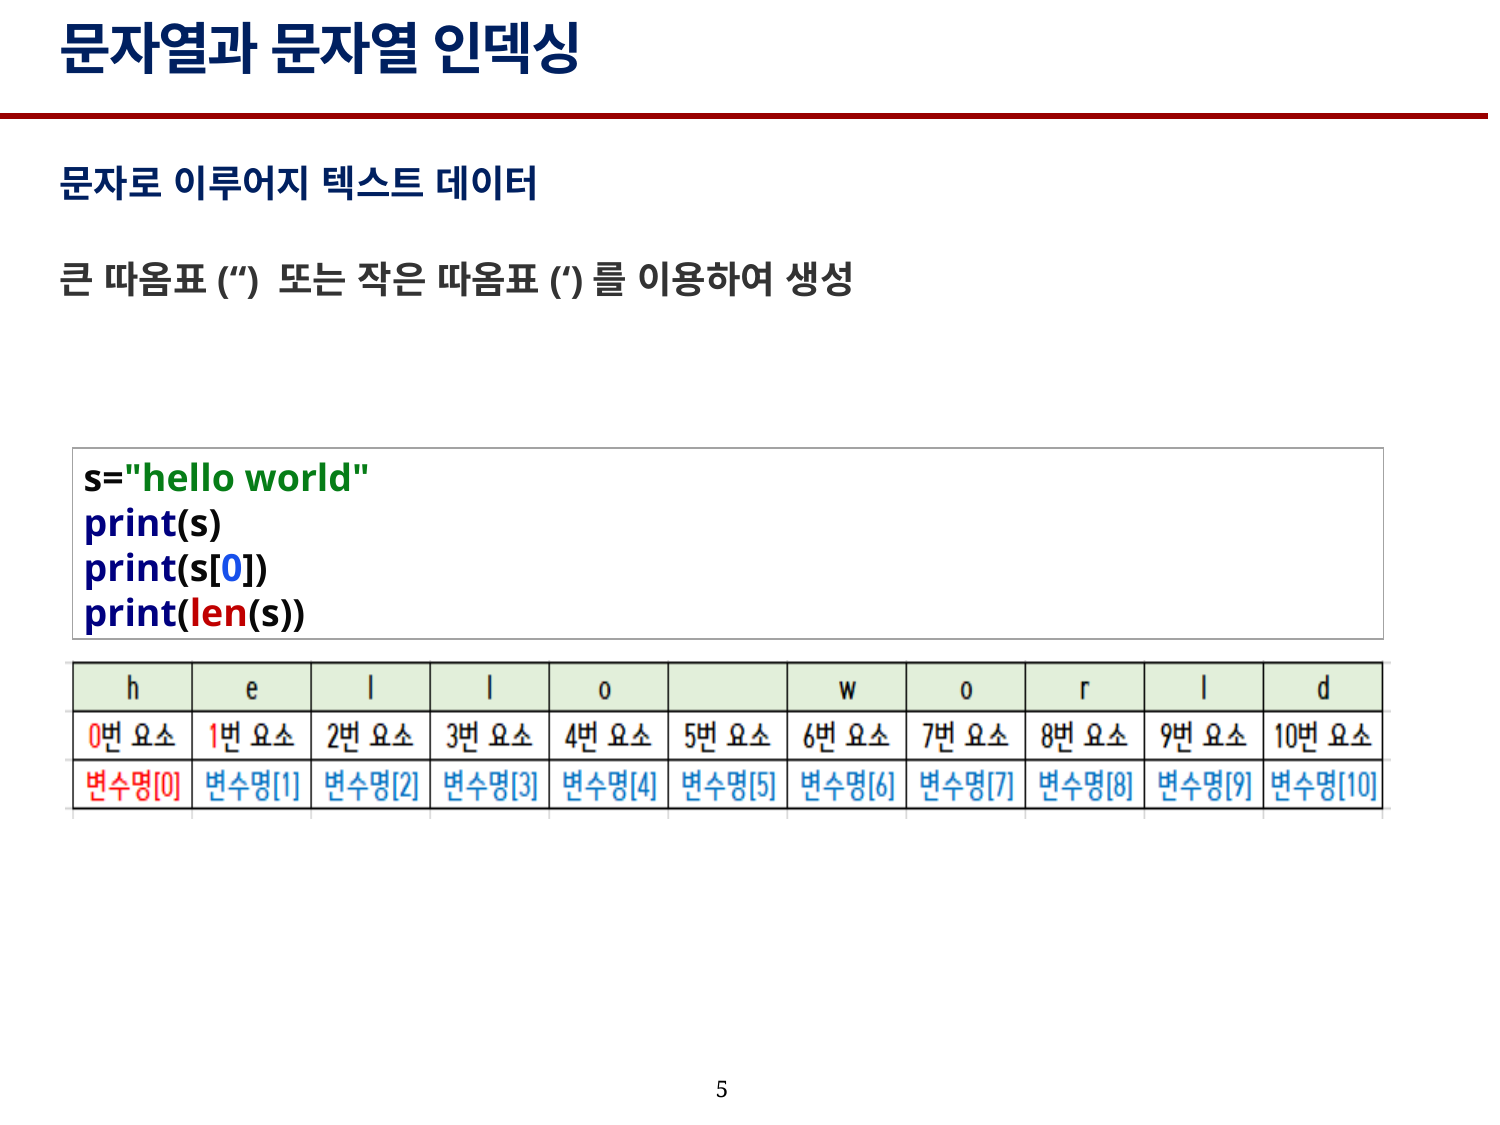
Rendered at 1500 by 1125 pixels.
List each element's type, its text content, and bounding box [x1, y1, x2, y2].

title 문자열과 문자열 인덱싱 [44, 3, 880, 92]
slide_number 5 [683, 1066, 761, 1116]
picture [64, 659, 1392, 819]
text_box s="hello world" print(s) print(s[0]) print(len(s)) [72, 448, 1384, 640]
list 문자로 이루어지 텍스트 데이터 큰 따옴표(“) 또는 작은 따옴표(‘)를 이용하여 생성 [44, 139, 1400, 1047]
